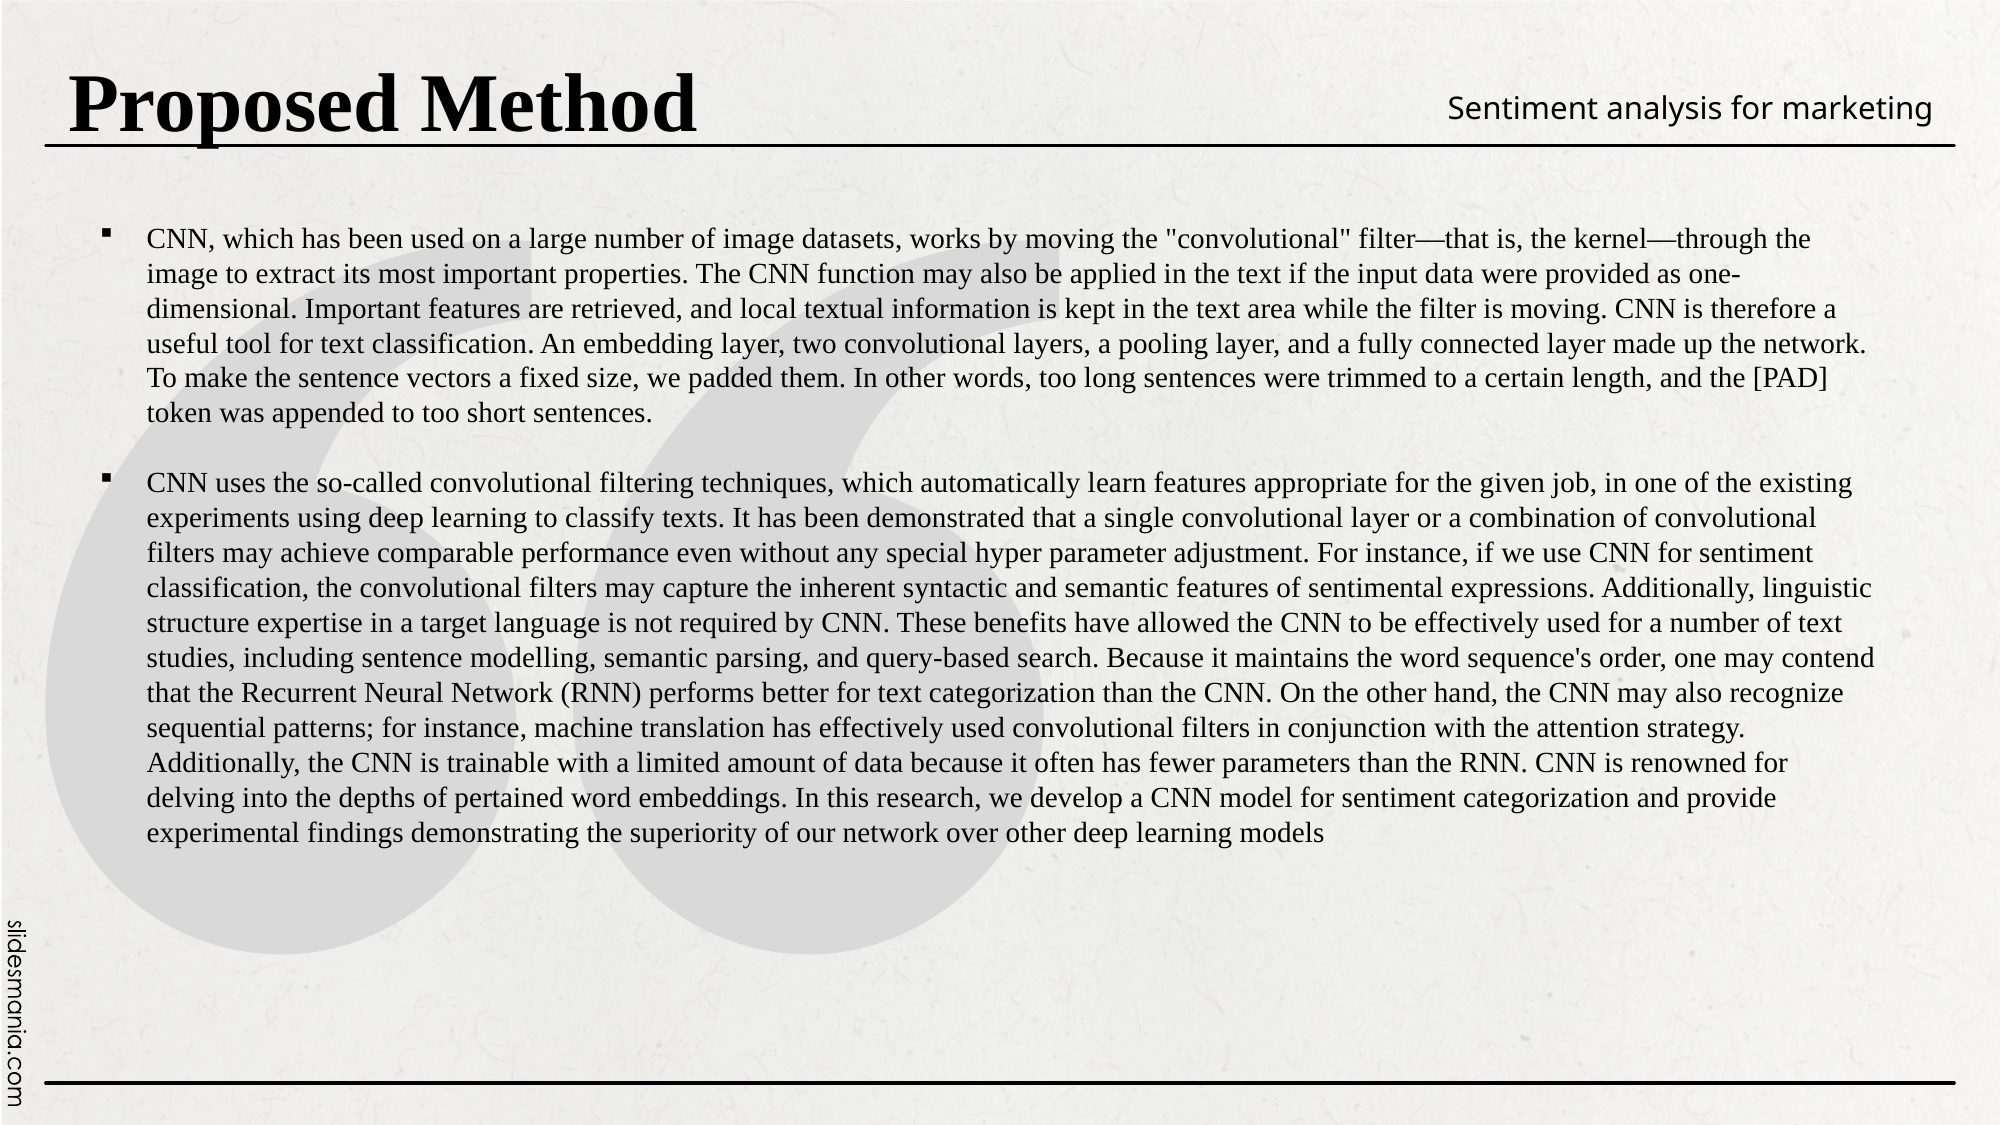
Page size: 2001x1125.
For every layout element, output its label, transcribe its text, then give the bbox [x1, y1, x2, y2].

subtitle Proposed Method [48, 51, 922, 146]
subtitle Sentiment analysis for marketing [1081, 51, 1955, 146]
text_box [44, 239, 1059, 955]
text_box CNN, which has been used on a large number of image datasets, works by moving the "convolutional" filter—that is, the kernel—through the image to extract its most important properties. The CNN function may also be applied in the text if the input data were provided as one-dimensional. Important features are retrieved, and local textual information is kept in the text area while the filter is moving. CNN is therefore a useful tool for text classification. An embedding layer, two convolutional layers, a pooling layer, and a fully connected layer made up the network. To make the sentence vectors a fixed size, we padded them. In other words, too long sentences were trimmed to a certain length, and the [PAD] token was appended to too short sentences. CNN uses the so-called convolutional filtering techniques, which automatically learn features appropriate for the given job, in one of the existing experiments using deep learning to classify texts. It has been demonstrated that a single convolutional layer or a combination of convolutional filters may achieve comparable performance even without any special hyper parameter adjustment. For instance, if we use CNN for sentiment classification, the convolutional filters may capture the inherent syntactic and semantic features of sentimental expressions. Additionally, linguistic structure expertise in a target language is not required by CNN. These benefits have allowed the CNN to be effectively used for a number of text studies, including sentence modelling, semantic parsing, and query-based search. Because it maintains the word sequence's order, one may contend that the Recurrent Neural Network (RNN) performs better for text categorization than the CNN. On the other hand, the CNN may also recognize sequential patterns; for instance, machine translation has effectively used convolutional filters in conjunction with the attention strategy. Additionally, the CNN is trainable with a limited amount of data because it often has fewer parameters than the RNN. CNN is renowned for delving into the depths of pertained word embeddings. In this research, we develop a CNN model for sentiment categorization and provide experimental findings demonstrating the superiority of our network over other deep learning models [84, 211, 1894, 891]
